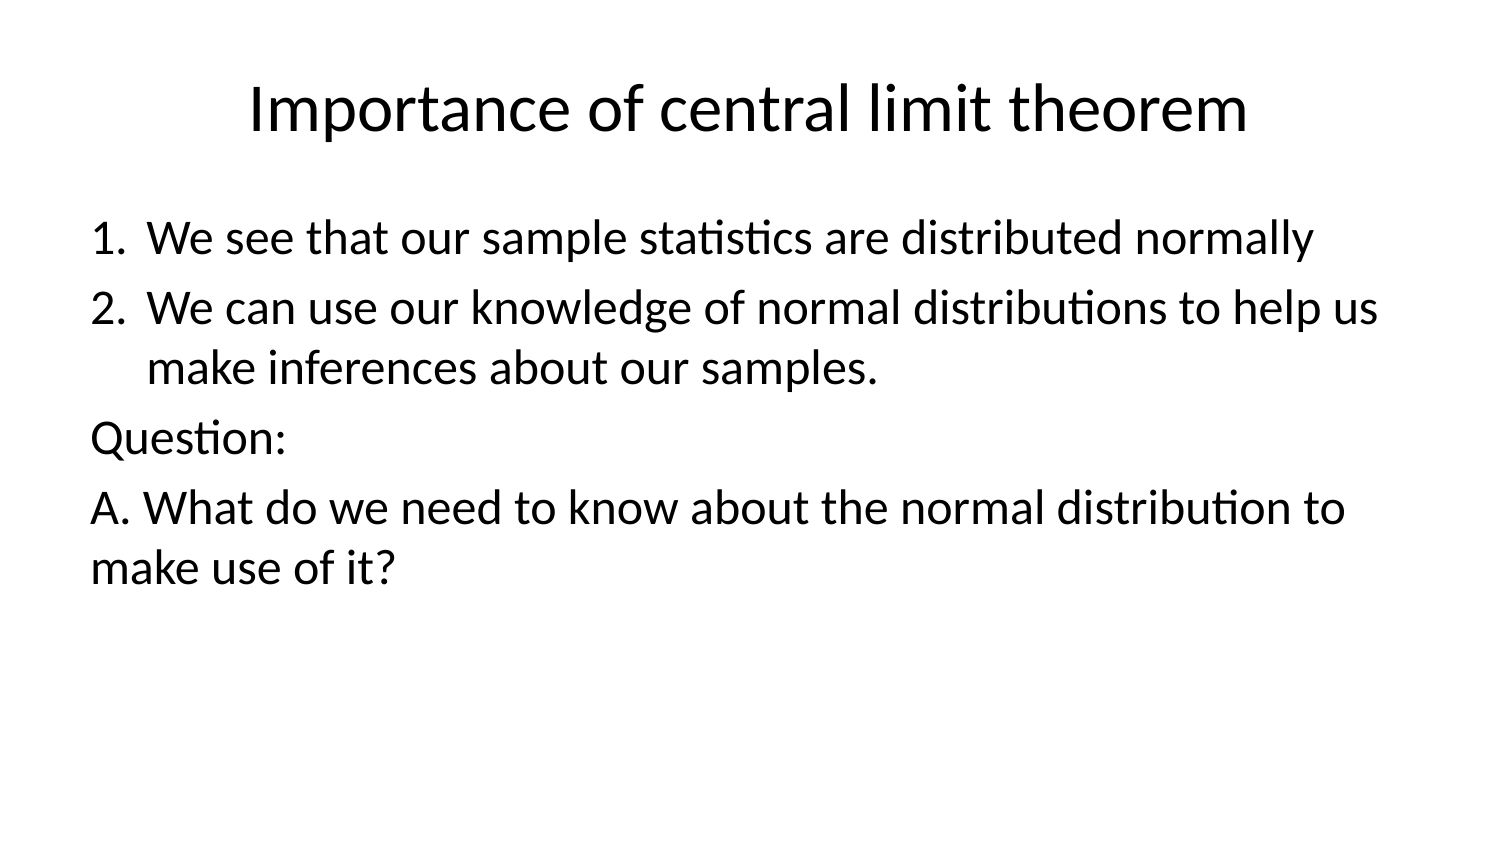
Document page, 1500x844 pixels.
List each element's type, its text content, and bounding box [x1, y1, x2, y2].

title Importance of central limit theorem [75, 33, 1425, 175]
list We see that our sample statistics are distributed normally We can use our knowledge of normal distributions to help us make inferences about our samples. Question: A. What do we need to know about the normal distribution to make use of it? [75, 196, 1425, 754]
